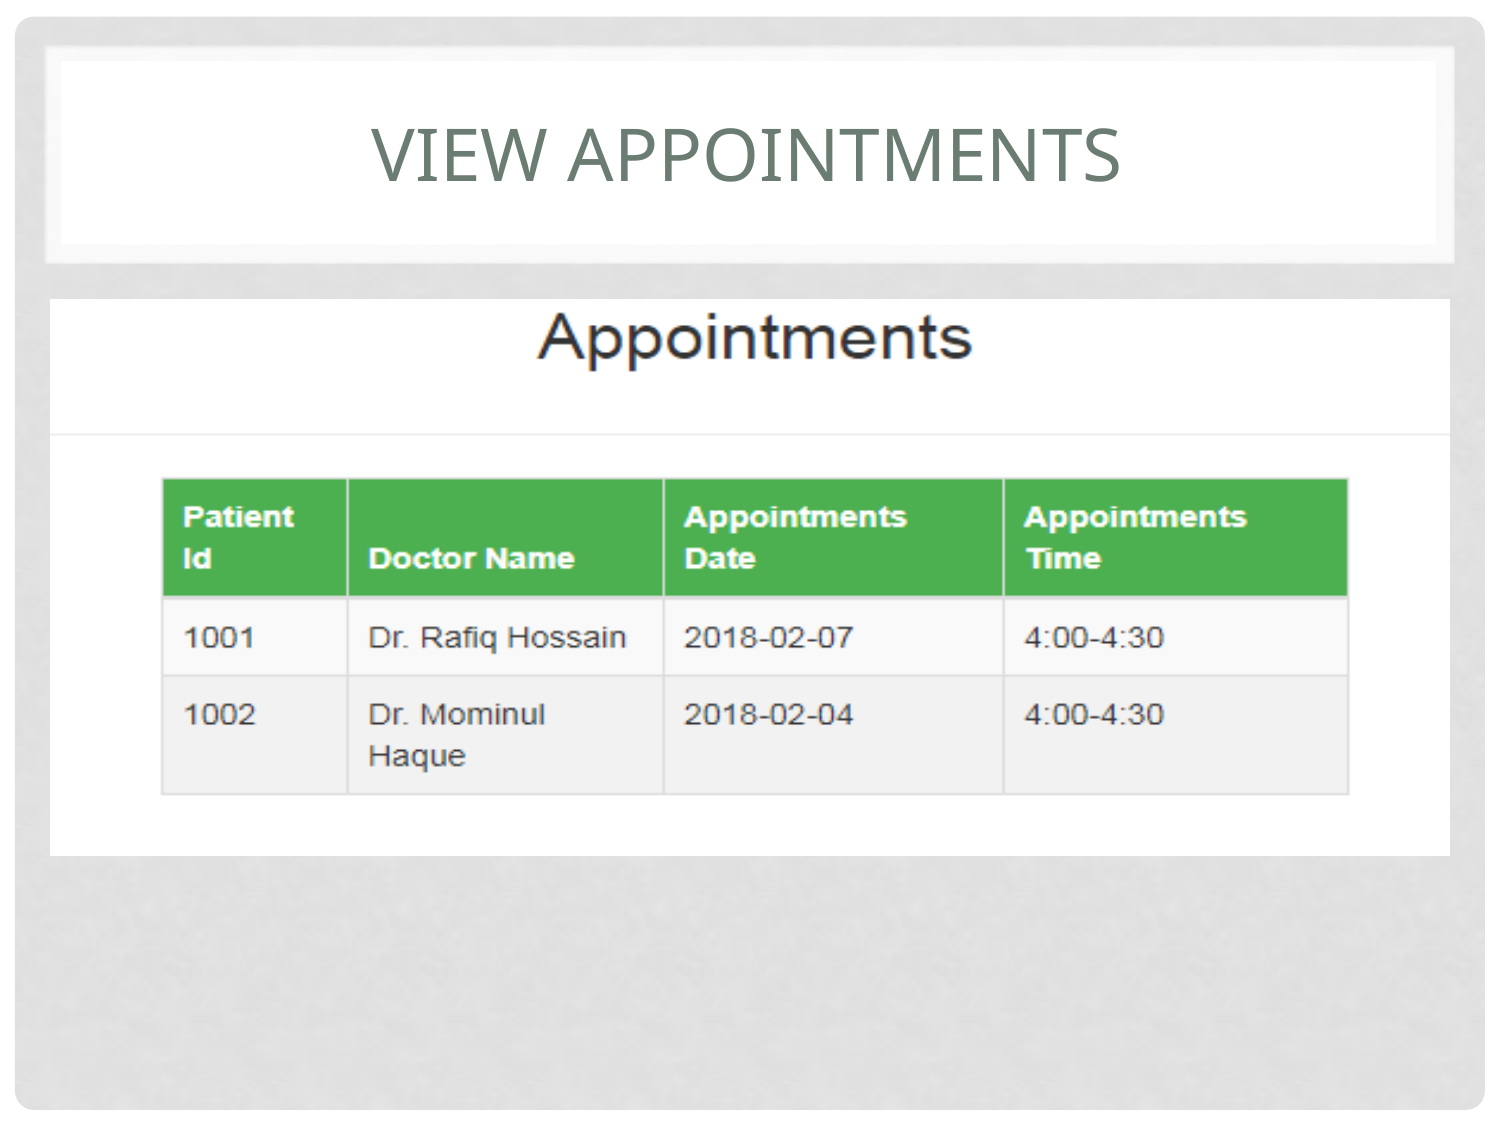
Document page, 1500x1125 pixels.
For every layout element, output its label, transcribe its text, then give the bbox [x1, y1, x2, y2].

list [49, 299, 1451, 856]
title View appointments [69, 66, 1425, 238]
